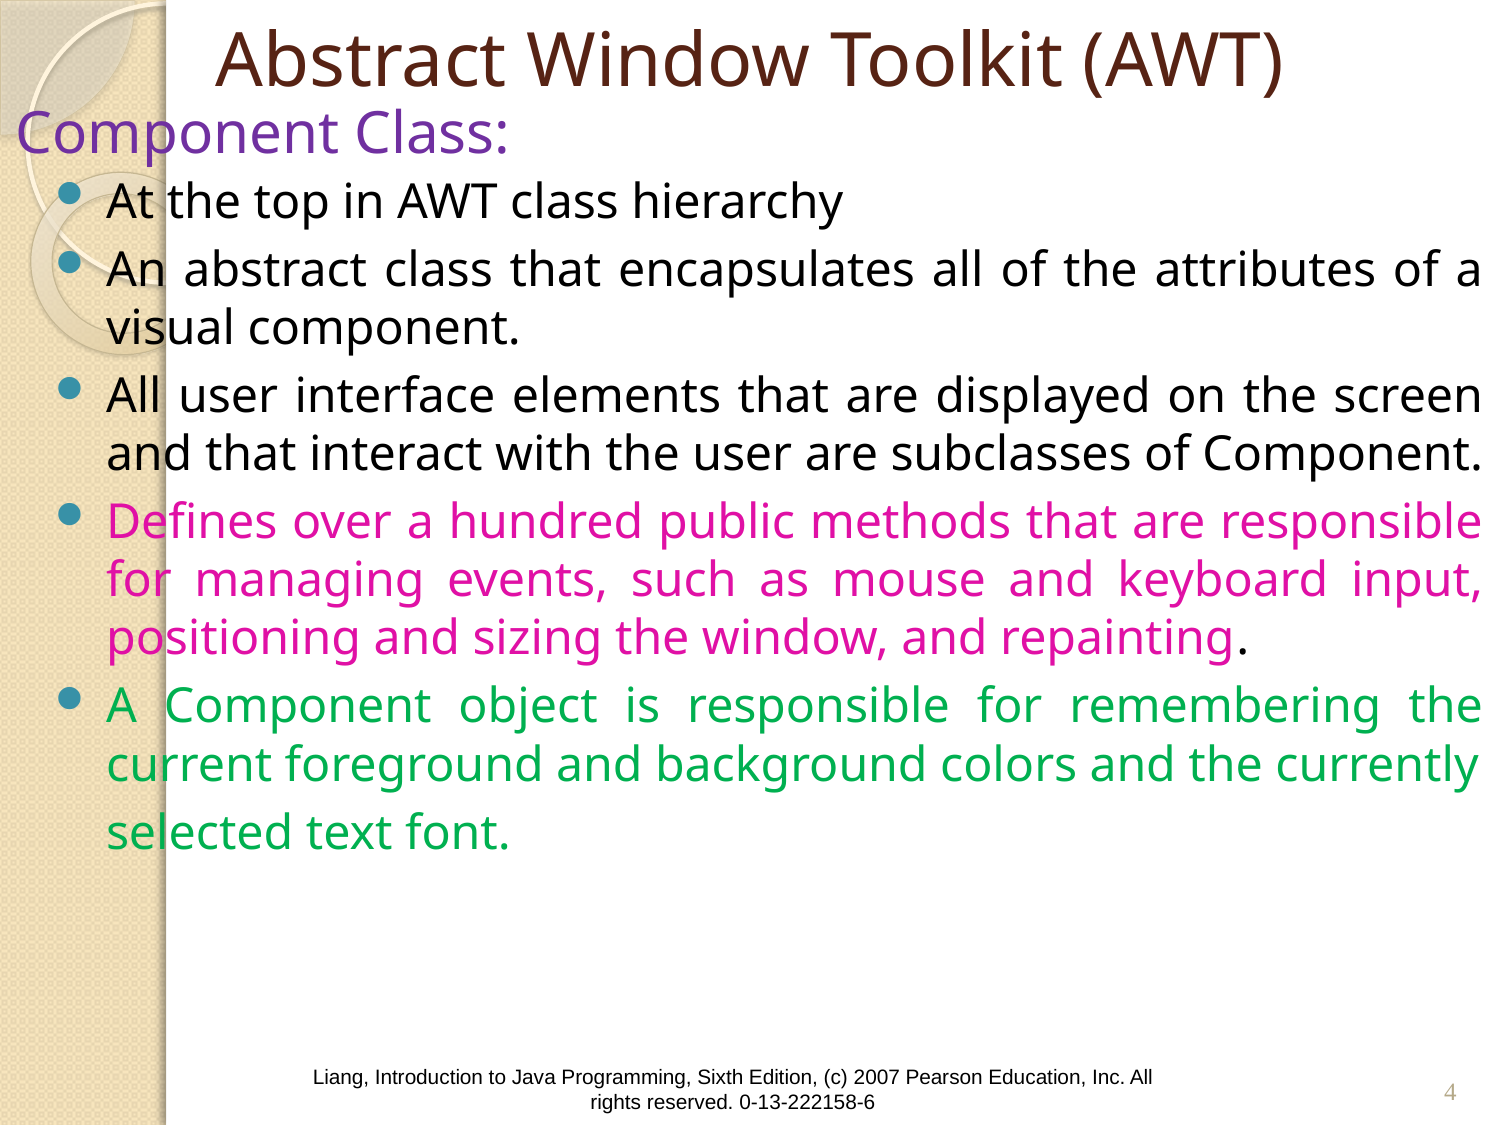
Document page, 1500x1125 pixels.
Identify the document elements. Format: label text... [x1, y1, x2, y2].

slide_number 4 [1413, 1034, 1488, 1113]
text_box Component Class: [0, 87, 1450, 175]
title Abstract Window Toolkit (AWT) [112, 12, 1388, 87]
list At the top in AWT class hierarchy An abstract class that encapsulates all of the attributes of a visual component. All user interface elements that are displayed on the screen and that interact with the user are subclasses of Component. Defines over a hundred public methods that are responsible for managing events, such as mouse and keyboard input, positioning and sizing the window, and repainting. A Component object is responsible for remembering the current foreground and background colors and the currently selected text font. [37, 162, 1500, 1000]
